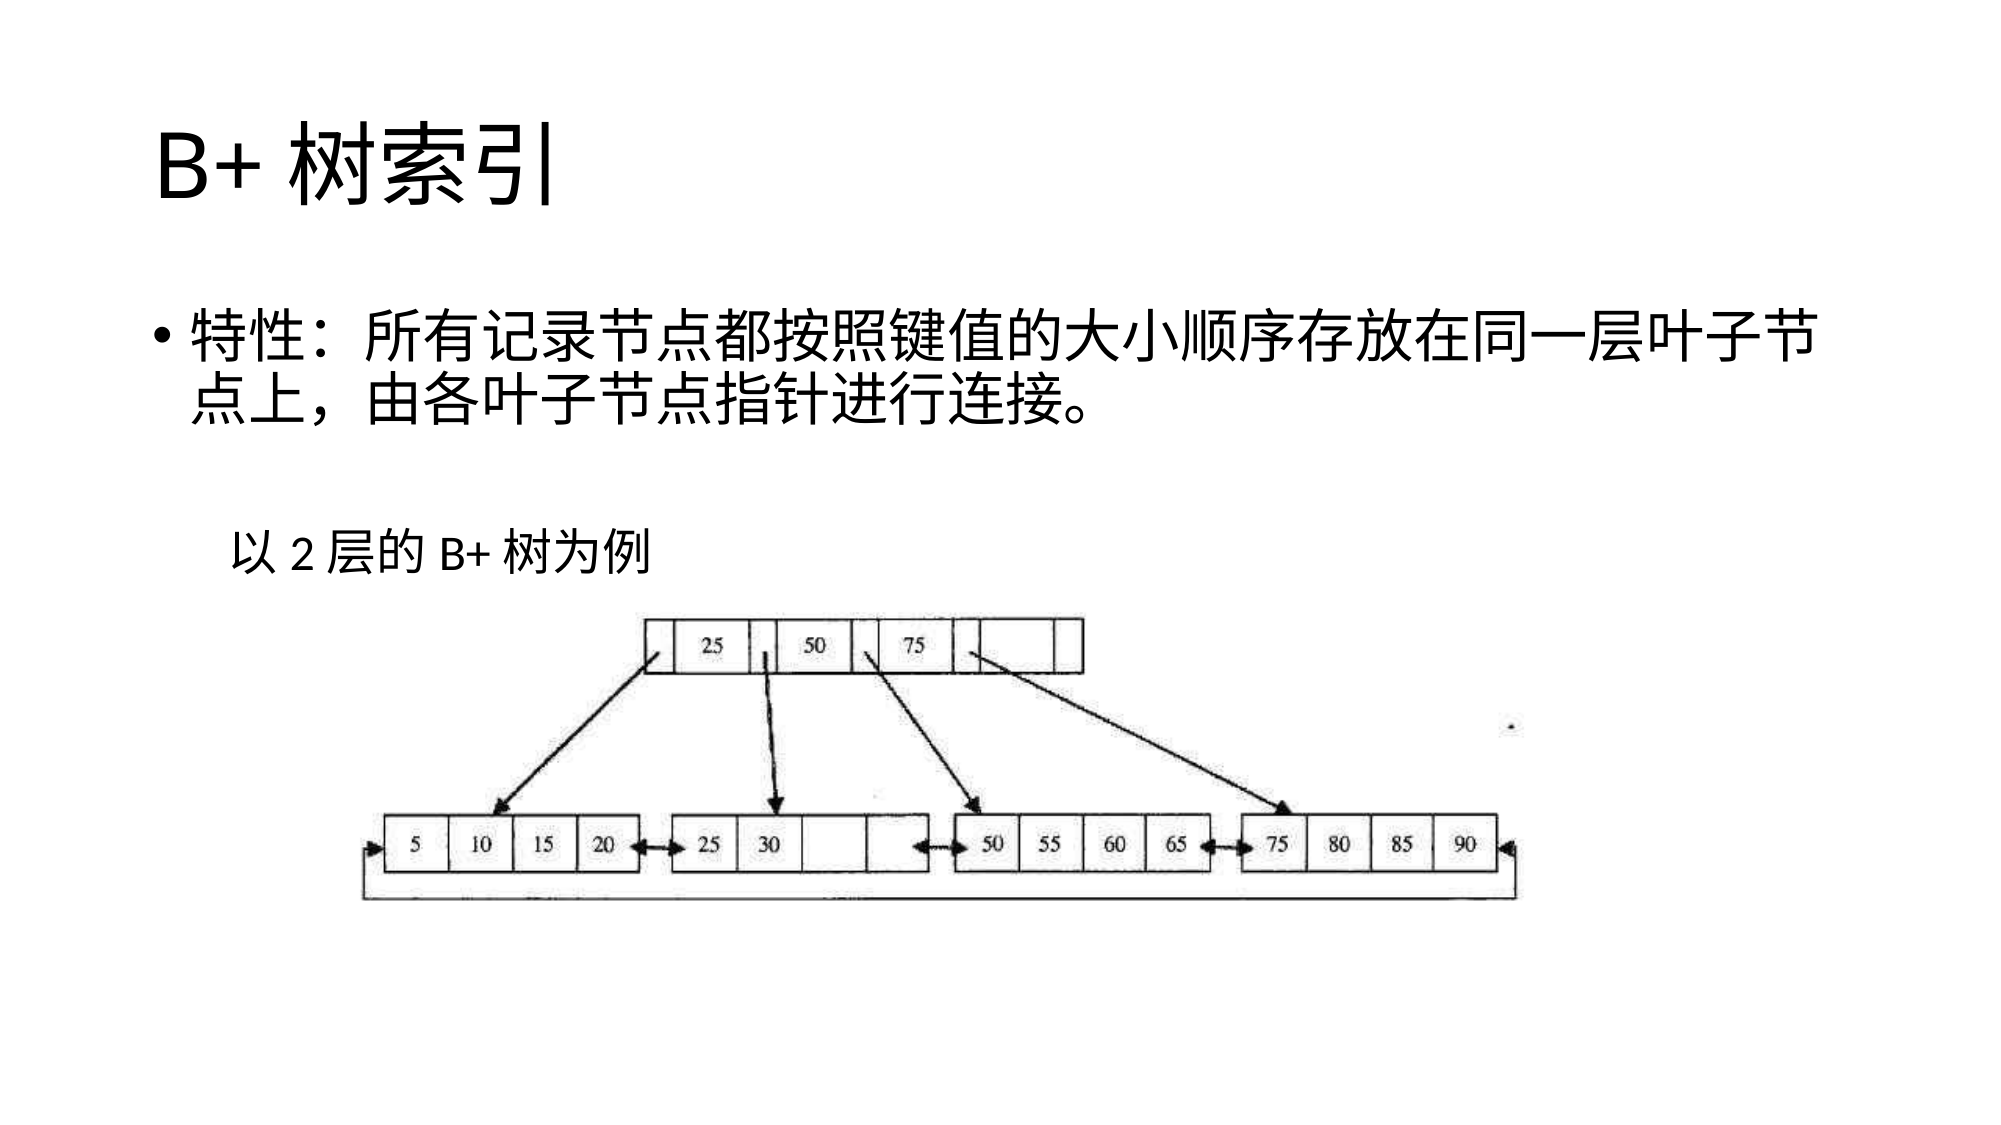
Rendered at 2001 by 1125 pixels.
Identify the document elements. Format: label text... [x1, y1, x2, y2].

list 特性：所有记录节点都按照键值的大小顺序存放在同一层叶子节点上，由各叶子节点指针进行连接。 以2层的B+树为例 [137, 299, 1863, 1014]
title B+树索引 [137, 59, 1863, 278]
picture [348, 600, 1546, 918]
